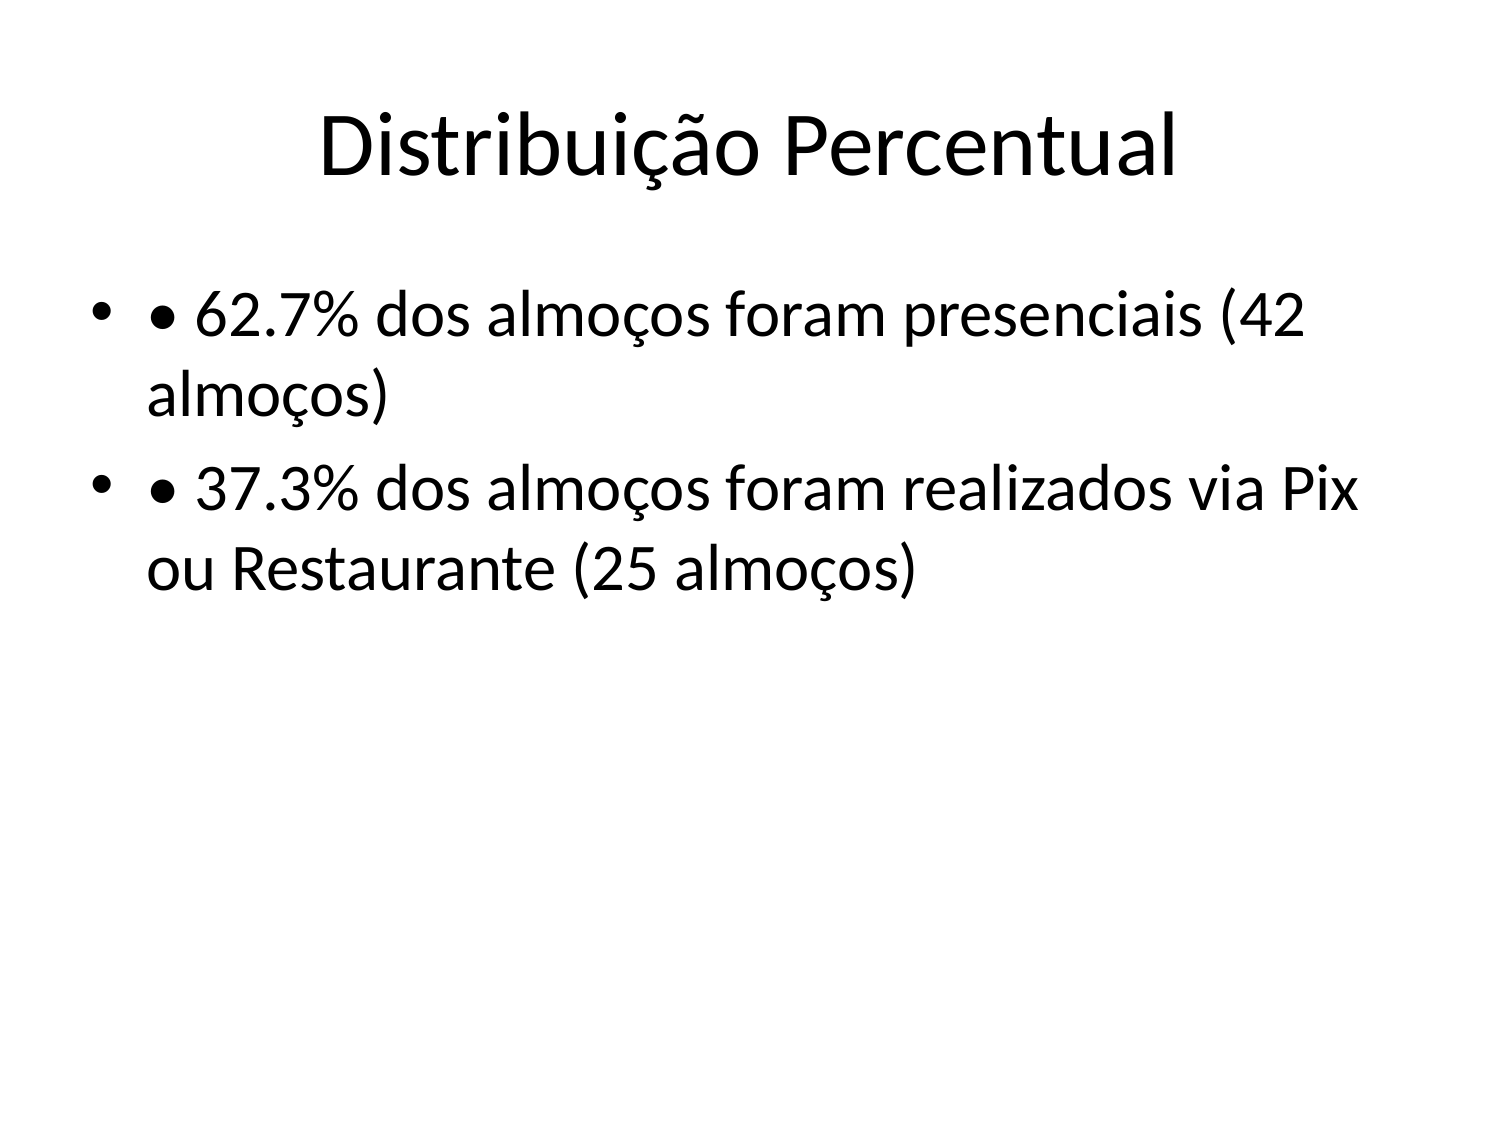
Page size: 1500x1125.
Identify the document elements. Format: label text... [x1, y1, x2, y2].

list • 62.7% dos almoços foram presenciais (42 almoços) • 37.3% dos almoços foram realizados via Pix ou Restaurante (25 almoços) [75, 262, 1425, 1005]
title Distribuição Percentual [75, 45, 1425, 233]
